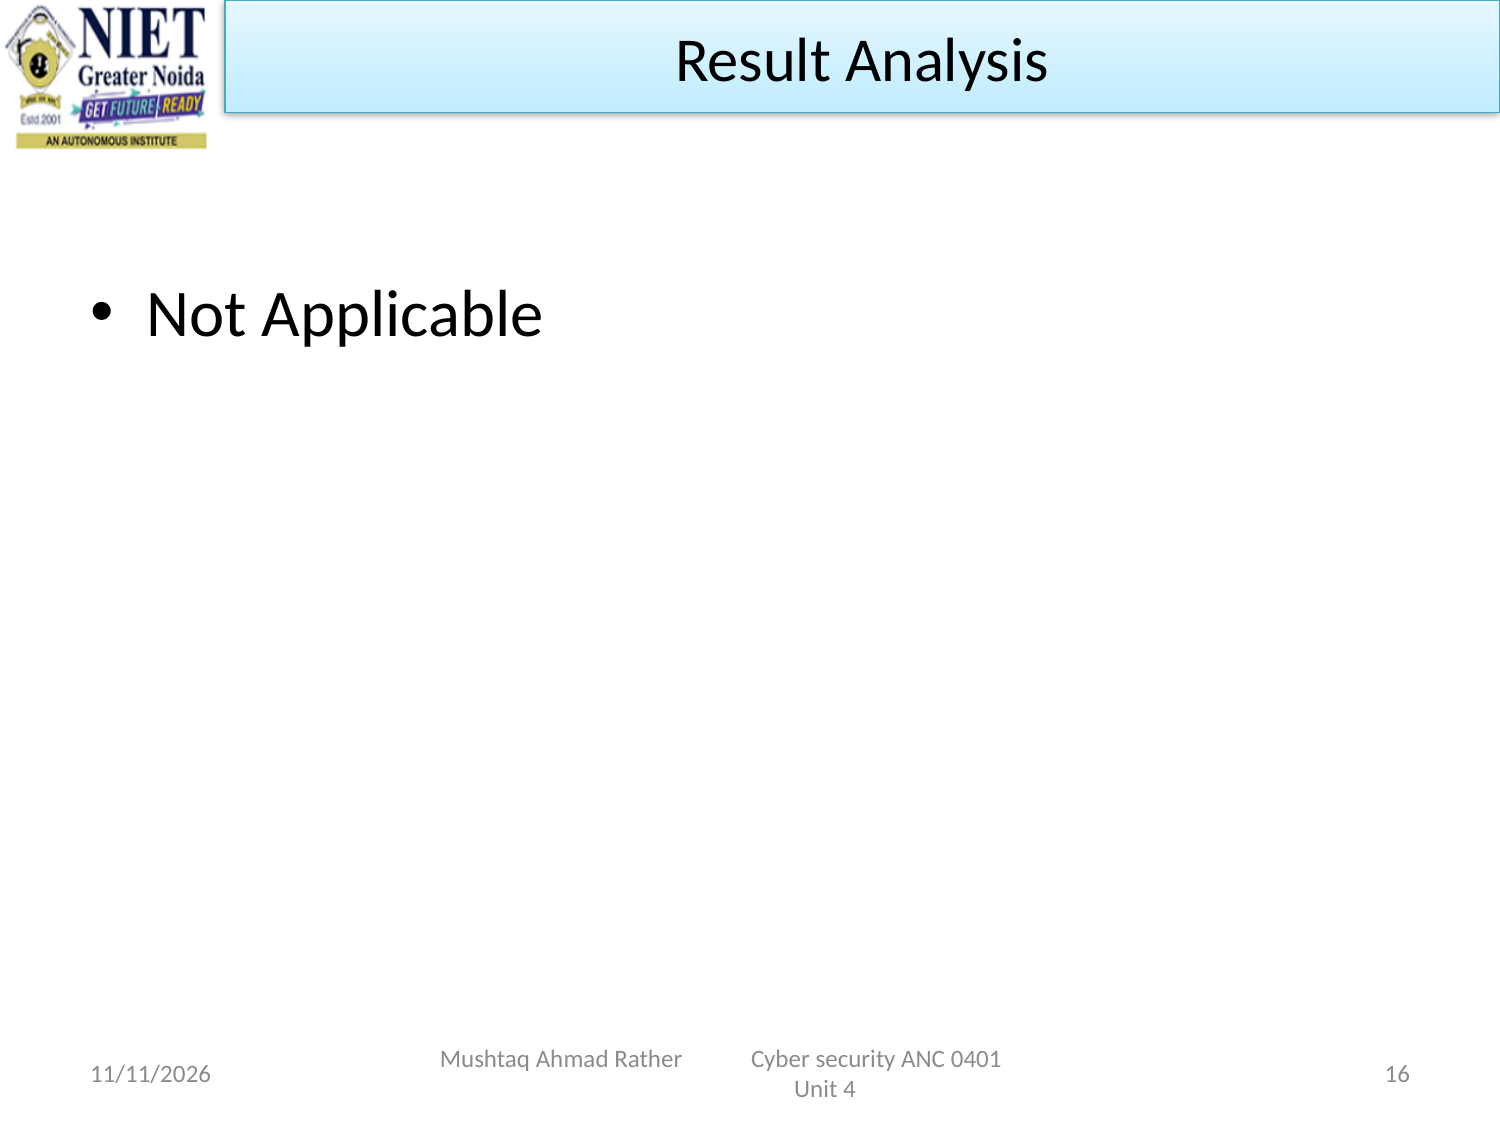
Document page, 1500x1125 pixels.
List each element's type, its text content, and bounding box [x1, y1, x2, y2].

slide_number 16 [1238, 1042, 1425, 1103]
list Not Applicable [75, 262, 1425, 1005]
text_box Result Analysis [224, 0, 1500, 113]
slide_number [75, 1042, 412, 1103]
footer Mushtaq Ahmad Rather Cyber security ANC 0401 Unit 4 [412, 1042, 1238, 1103]
picture [0, 0, 213, 154]
